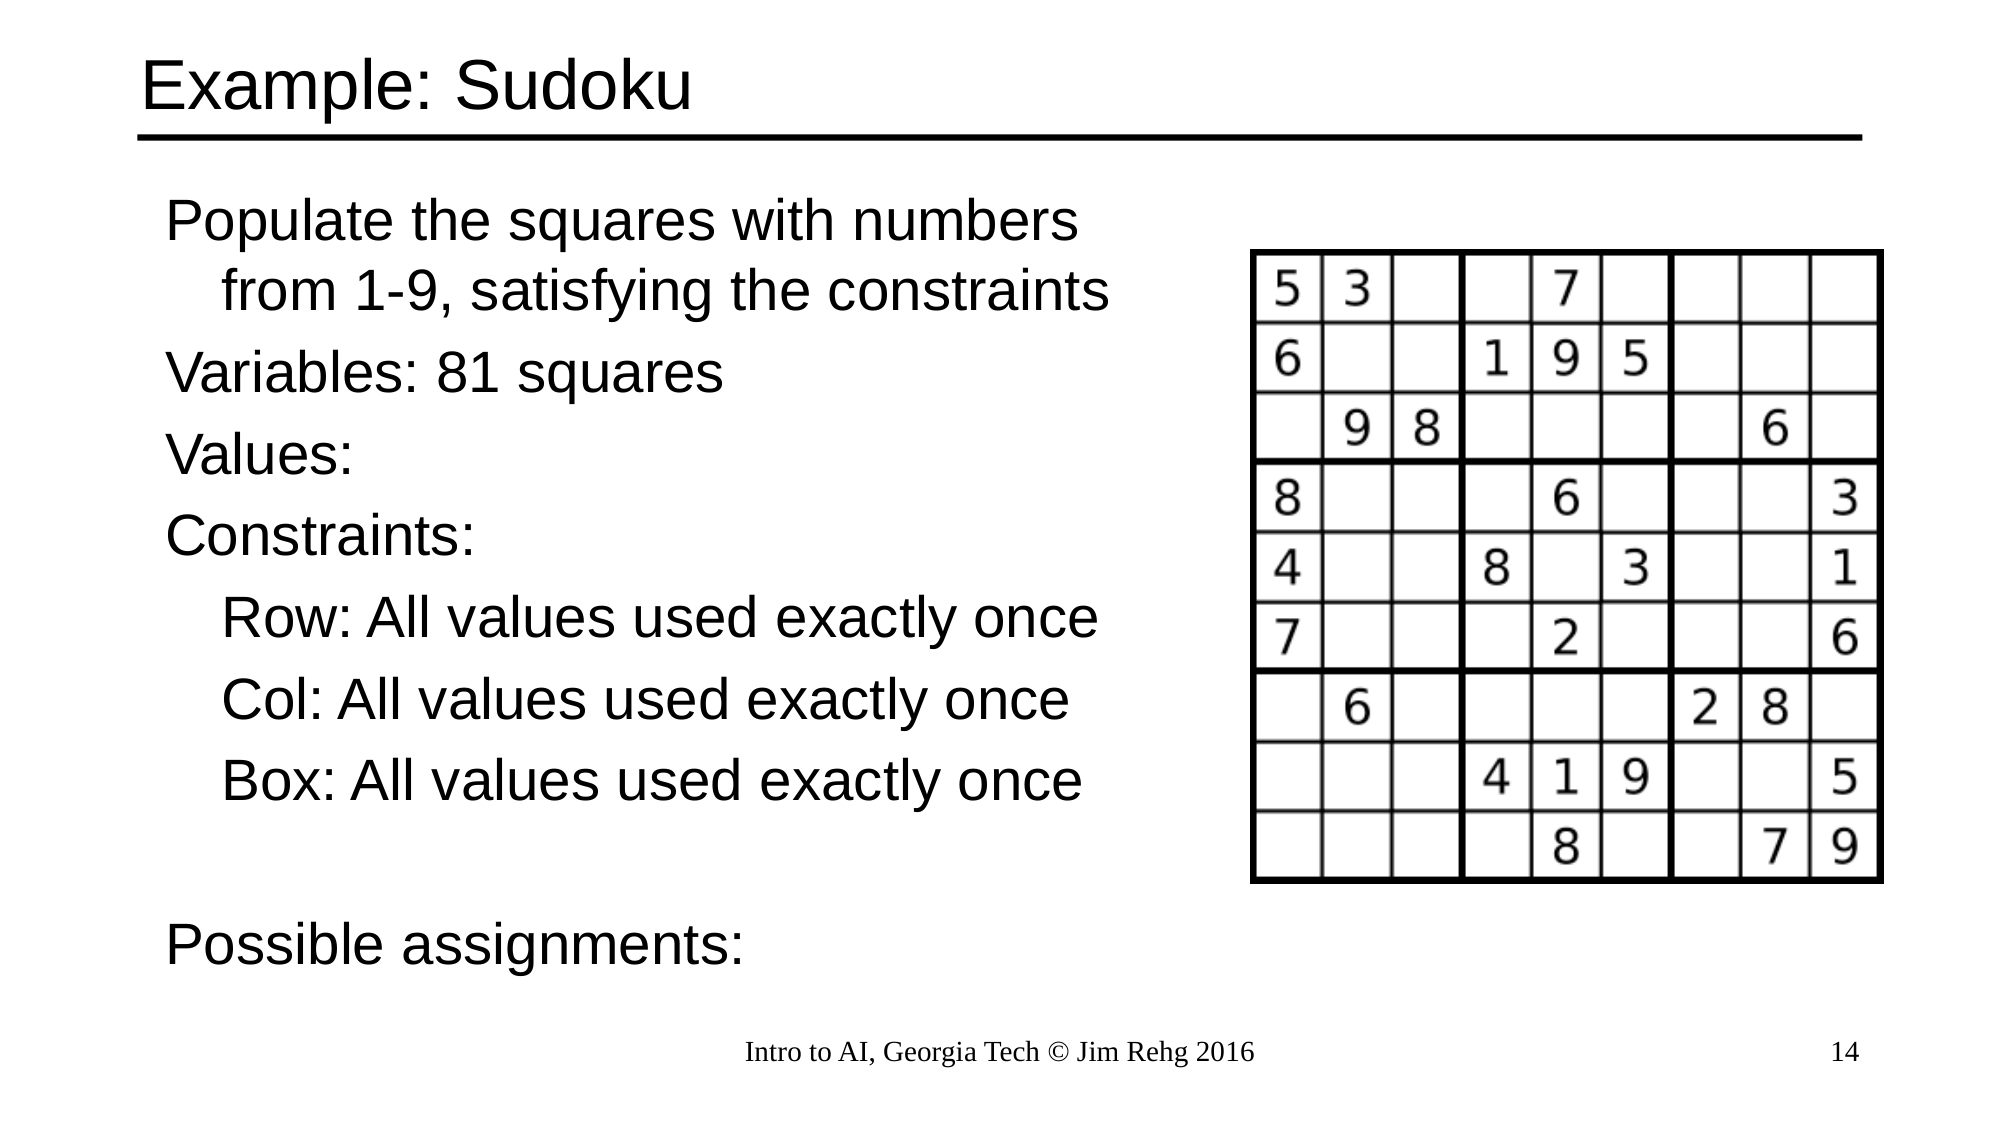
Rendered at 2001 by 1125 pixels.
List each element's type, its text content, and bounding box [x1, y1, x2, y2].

footer Intro to AI, Georgia Tech © Jim Rehg 2016 [683, 1024, 1317, 1101]
title Example: Sudoku [125, 12, 1875, 150]
slide_number 14 [1433, 1024, 1876, 1101]
picture [1249, 249, 1884, 884]
